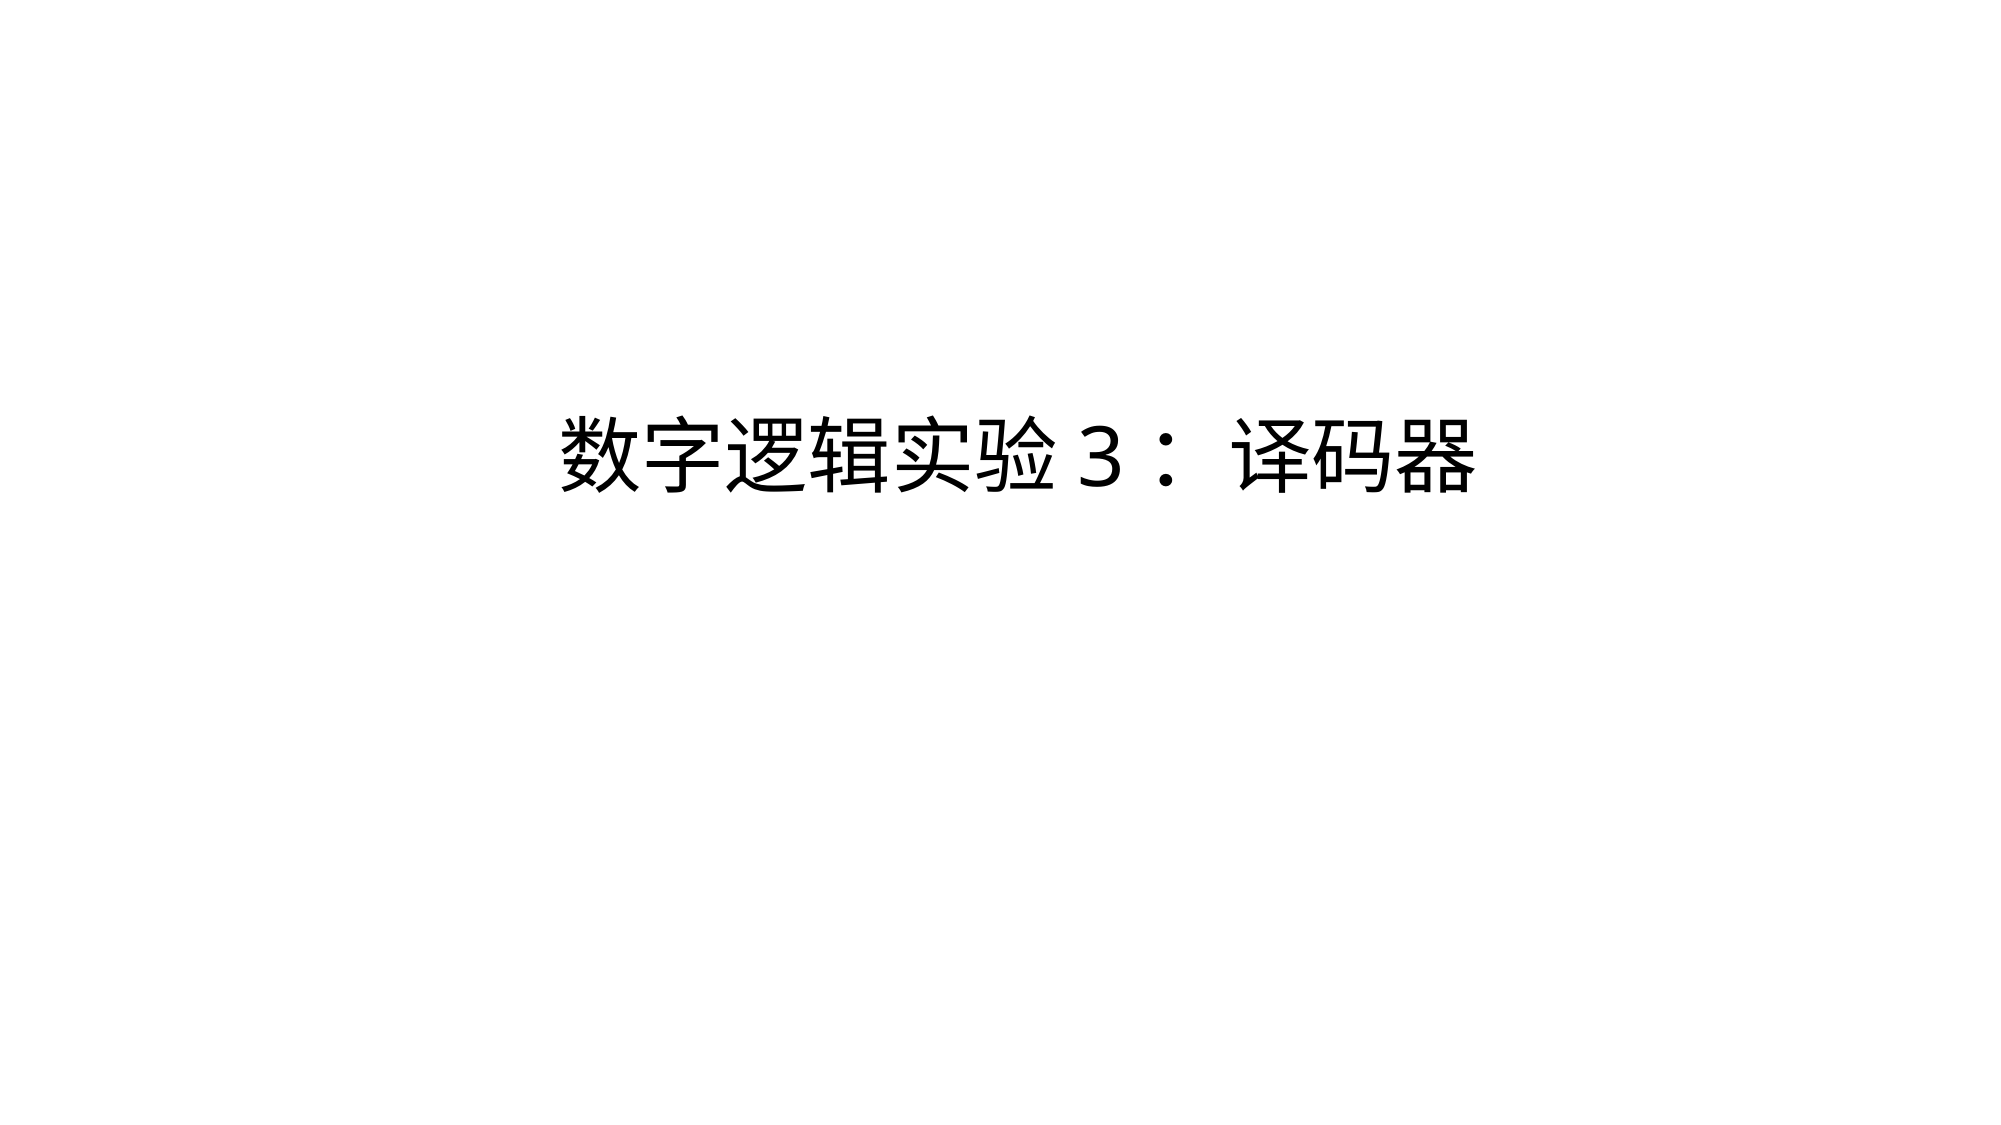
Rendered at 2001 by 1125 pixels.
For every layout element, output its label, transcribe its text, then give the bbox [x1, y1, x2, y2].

text_box 数字逻辑实验3：译码器 [242, 260, 1794, 513]
